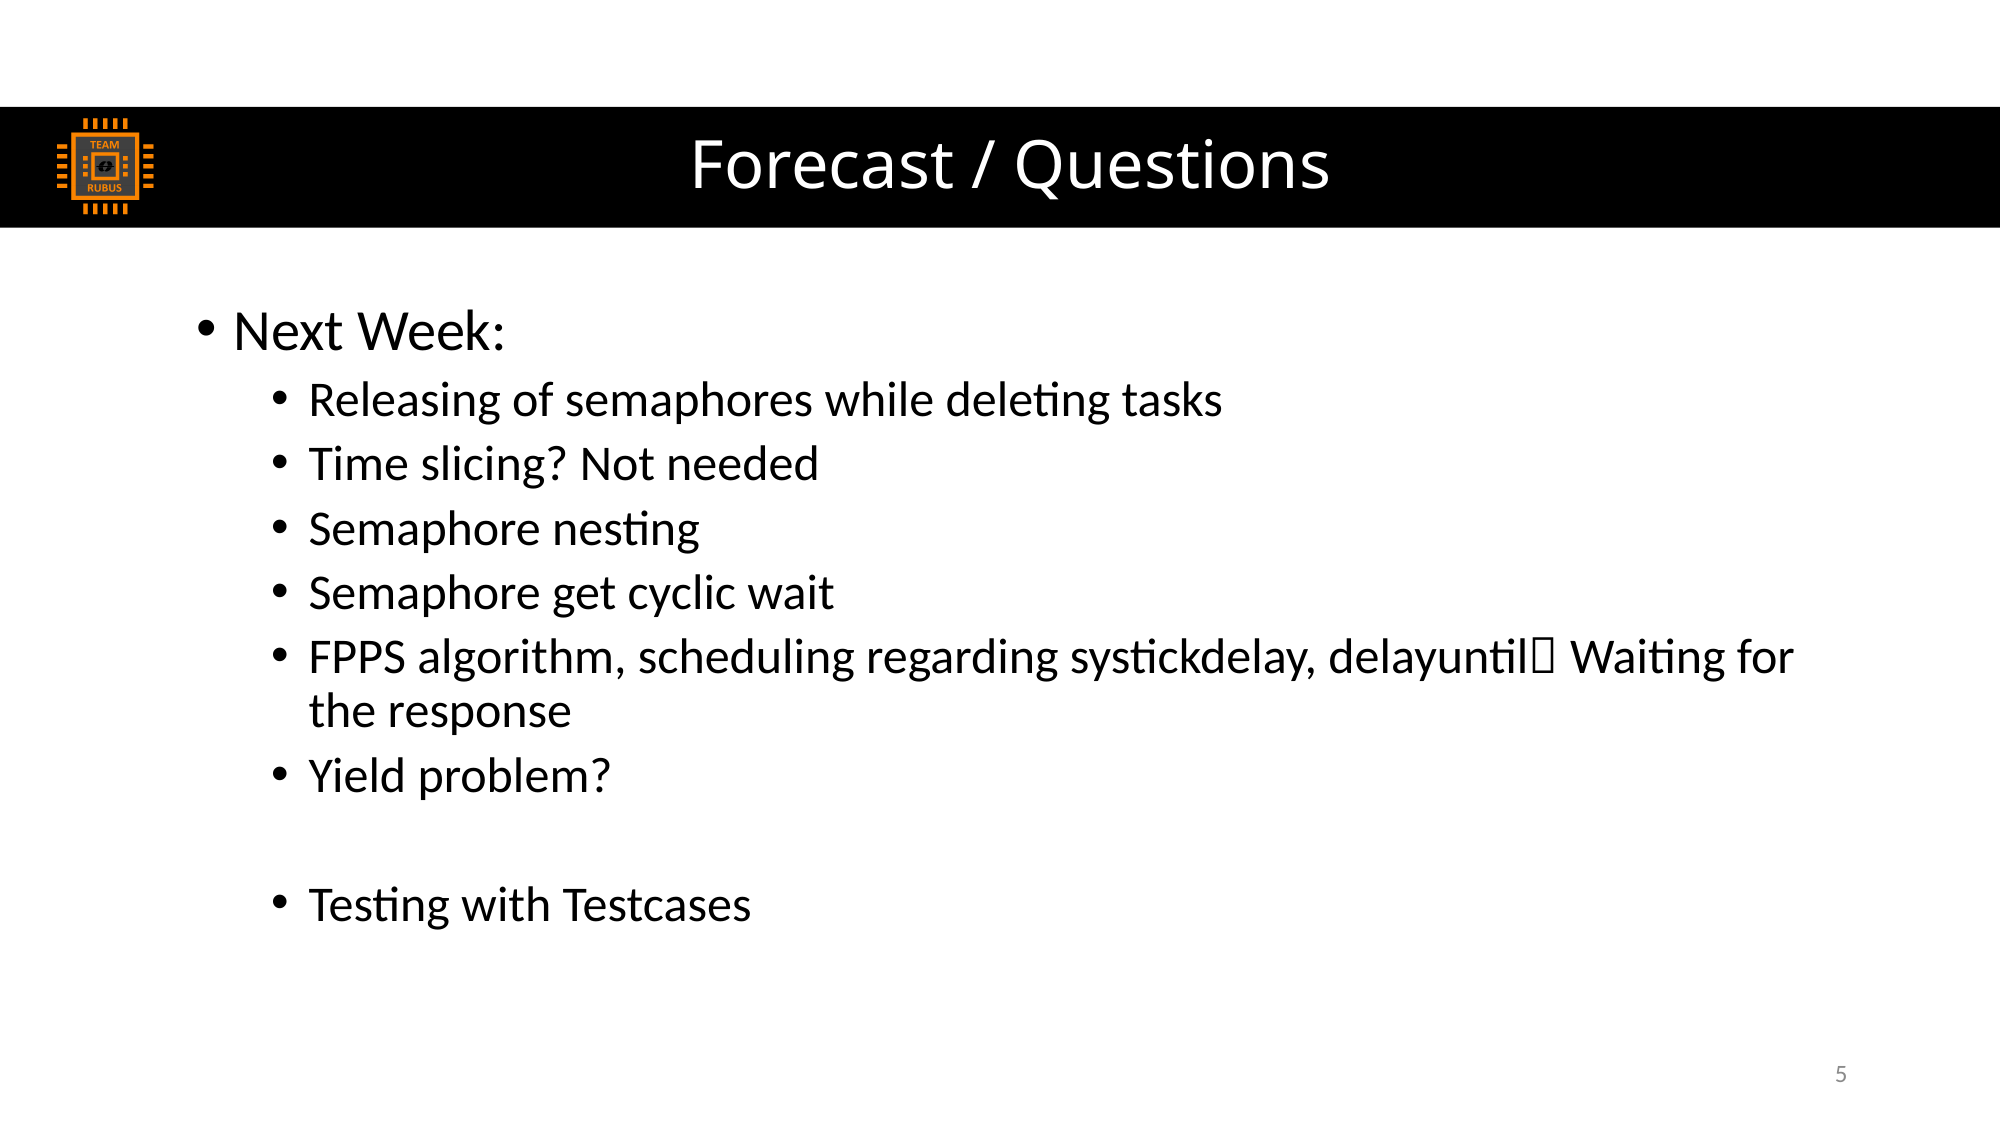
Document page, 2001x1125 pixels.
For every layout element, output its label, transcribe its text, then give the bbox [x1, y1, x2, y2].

title Forecast / Questions [91, 105, 1931, 228]
text_box Next Week: Releasing of semaphores while deleting tasks Time slicing? Not needed Semaphore nesting Semaphore get cyclic wait FPPS algorithm, scheduling regarding systickdelay, delayuntil Waiting for the response Yield problem? Testing with Testcases [180, 292, 1819, 1057]
picture [49, 114, 162, 221]
slide_number 5 [1412, 1042, 1863, 1103]
text_box [0, 106, 2000, 229]
